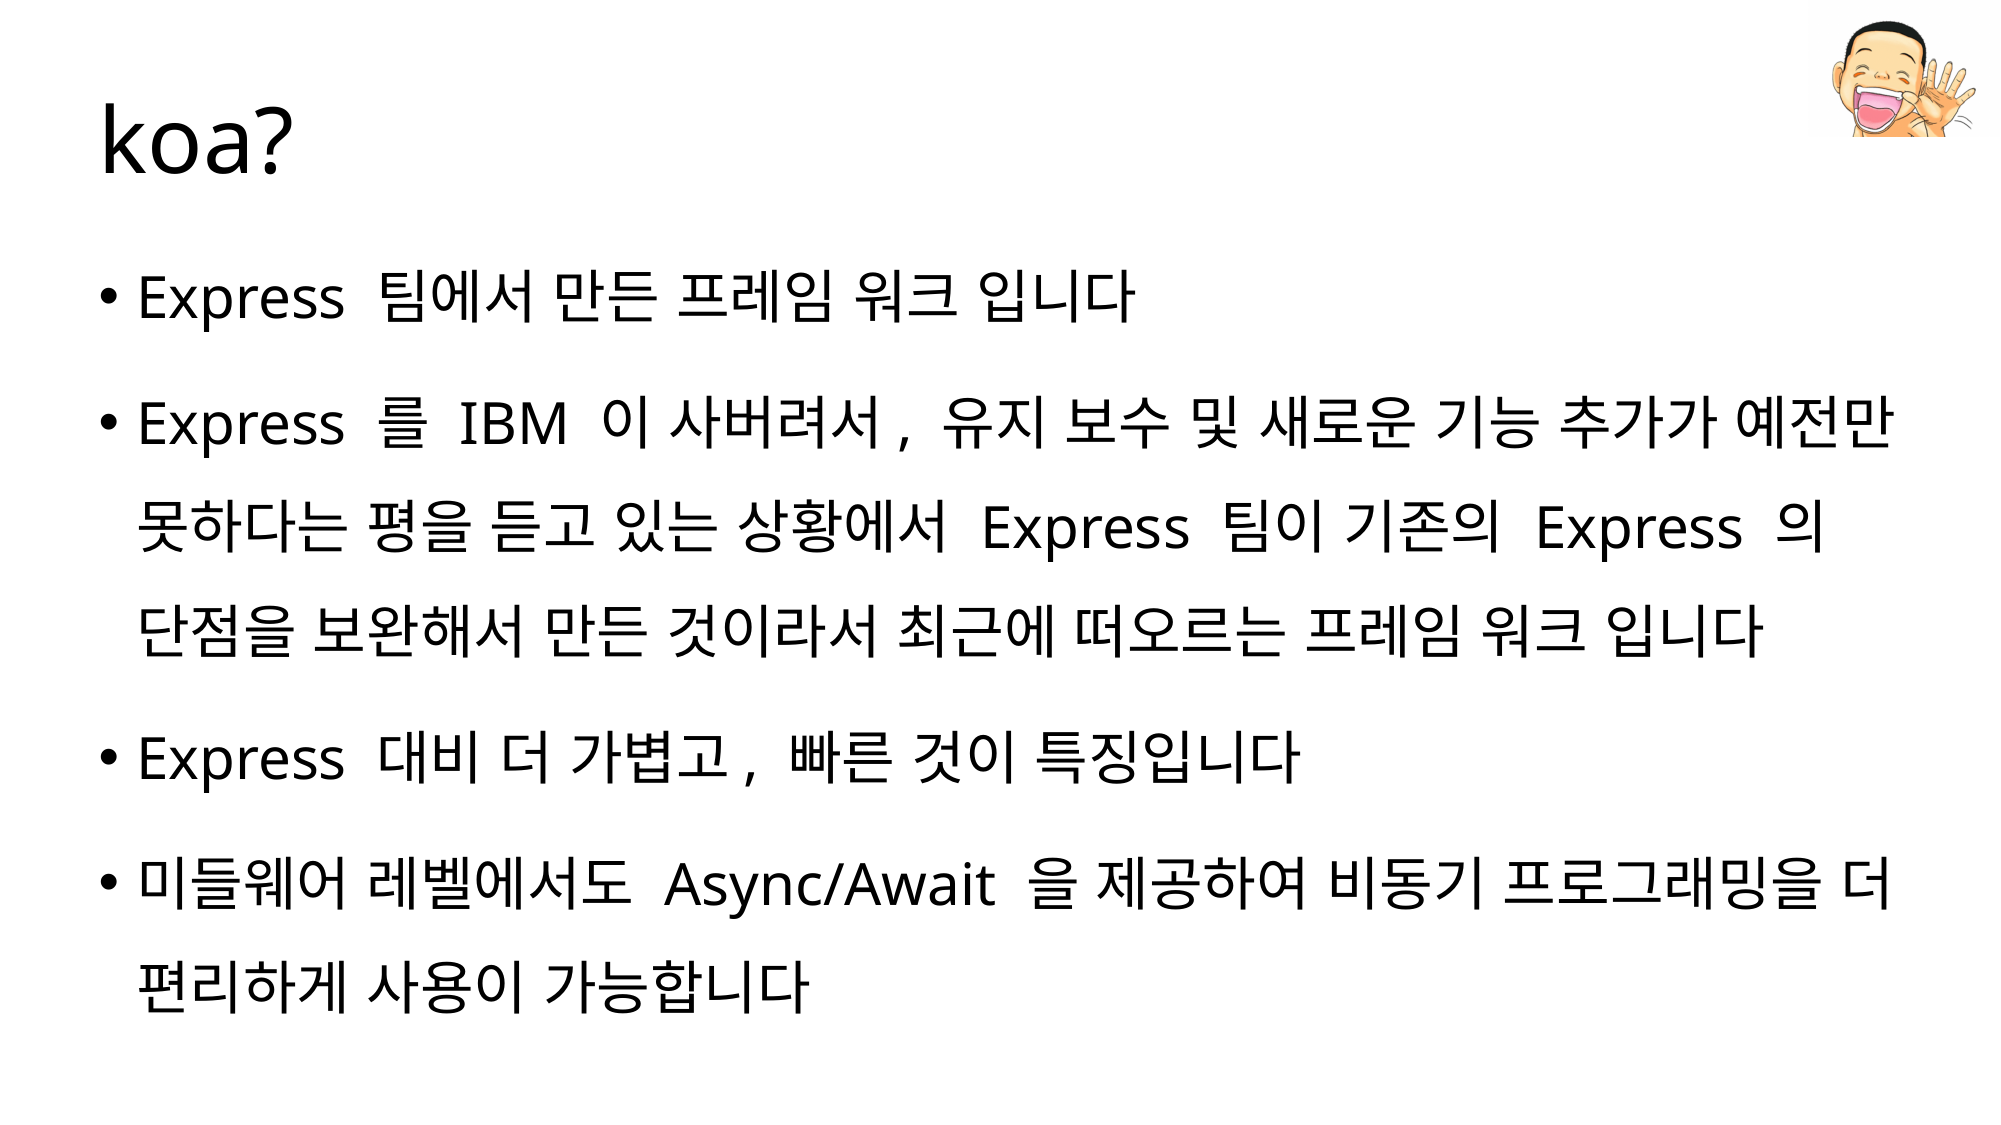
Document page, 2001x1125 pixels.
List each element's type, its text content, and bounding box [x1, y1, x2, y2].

list Express 팀에서 만든 프레임 워크 입니다 Express 를 IBM 이 사버려서, 유지 보수 및 새로운 기능 추가가 예전만 못하다는 평을 듣고 있는 상황에서 Express 팀이 기존의 Express 의 단점을 보완해서 만든 것이라서 최근에 떠오르는 프레임 워크 입니다 Express 대비 더 가볍고, 빠른 것이 특징입니다 미들웨어 레벨에서도 Async/Await 을 제공하여 비동기 프로그래밍을 더 편리하게 사용이 가능합니다 [83, 217, 1931, 1100]
picture [1931, 0, 2000, 137]
title koa? [83, 0, 1931, 217]
